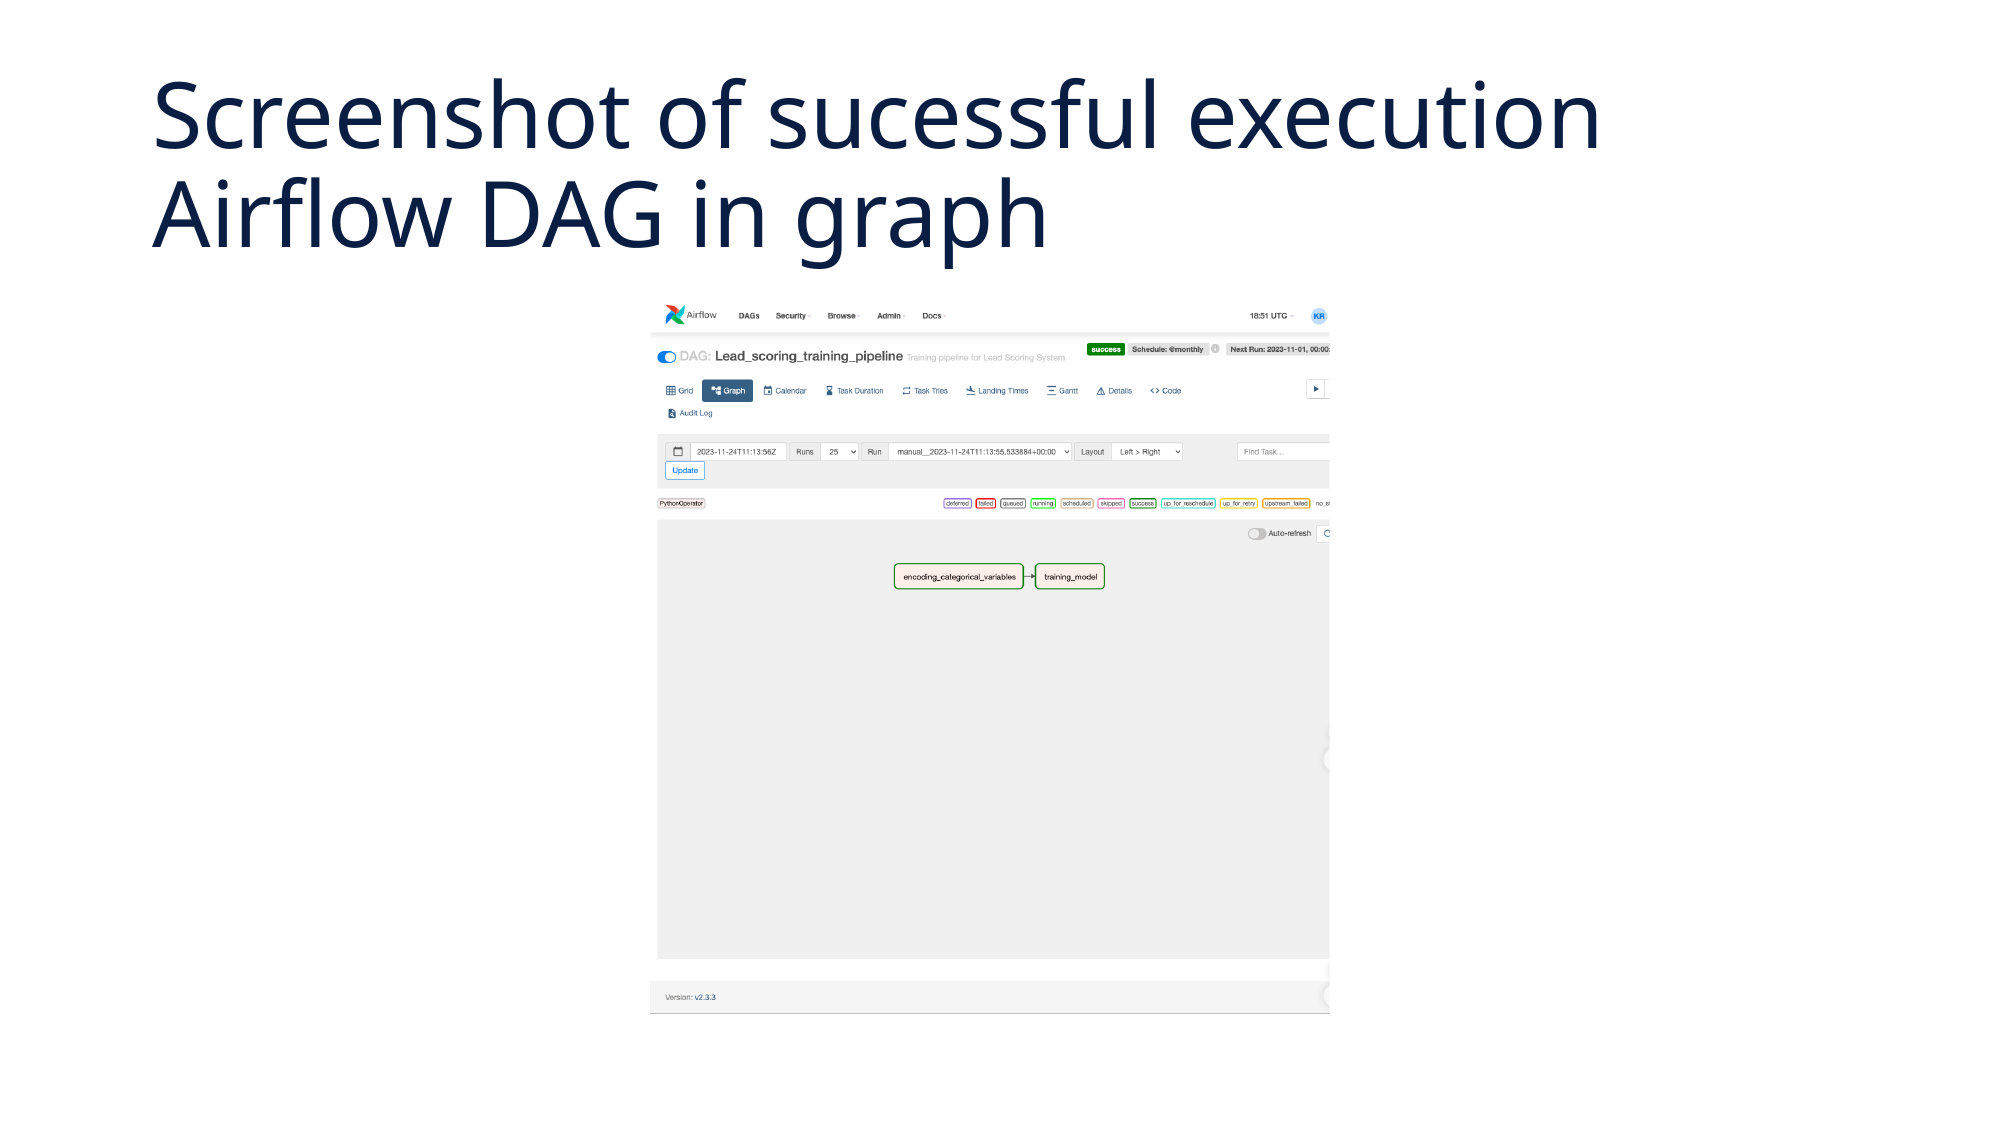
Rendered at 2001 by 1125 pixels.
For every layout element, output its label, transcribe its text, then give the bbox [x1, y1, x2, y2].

title Screenshot of sucessful execution Airflow DAG in graph [137, 59, 1863, 278]
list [631, 301, 1330, 1016]
